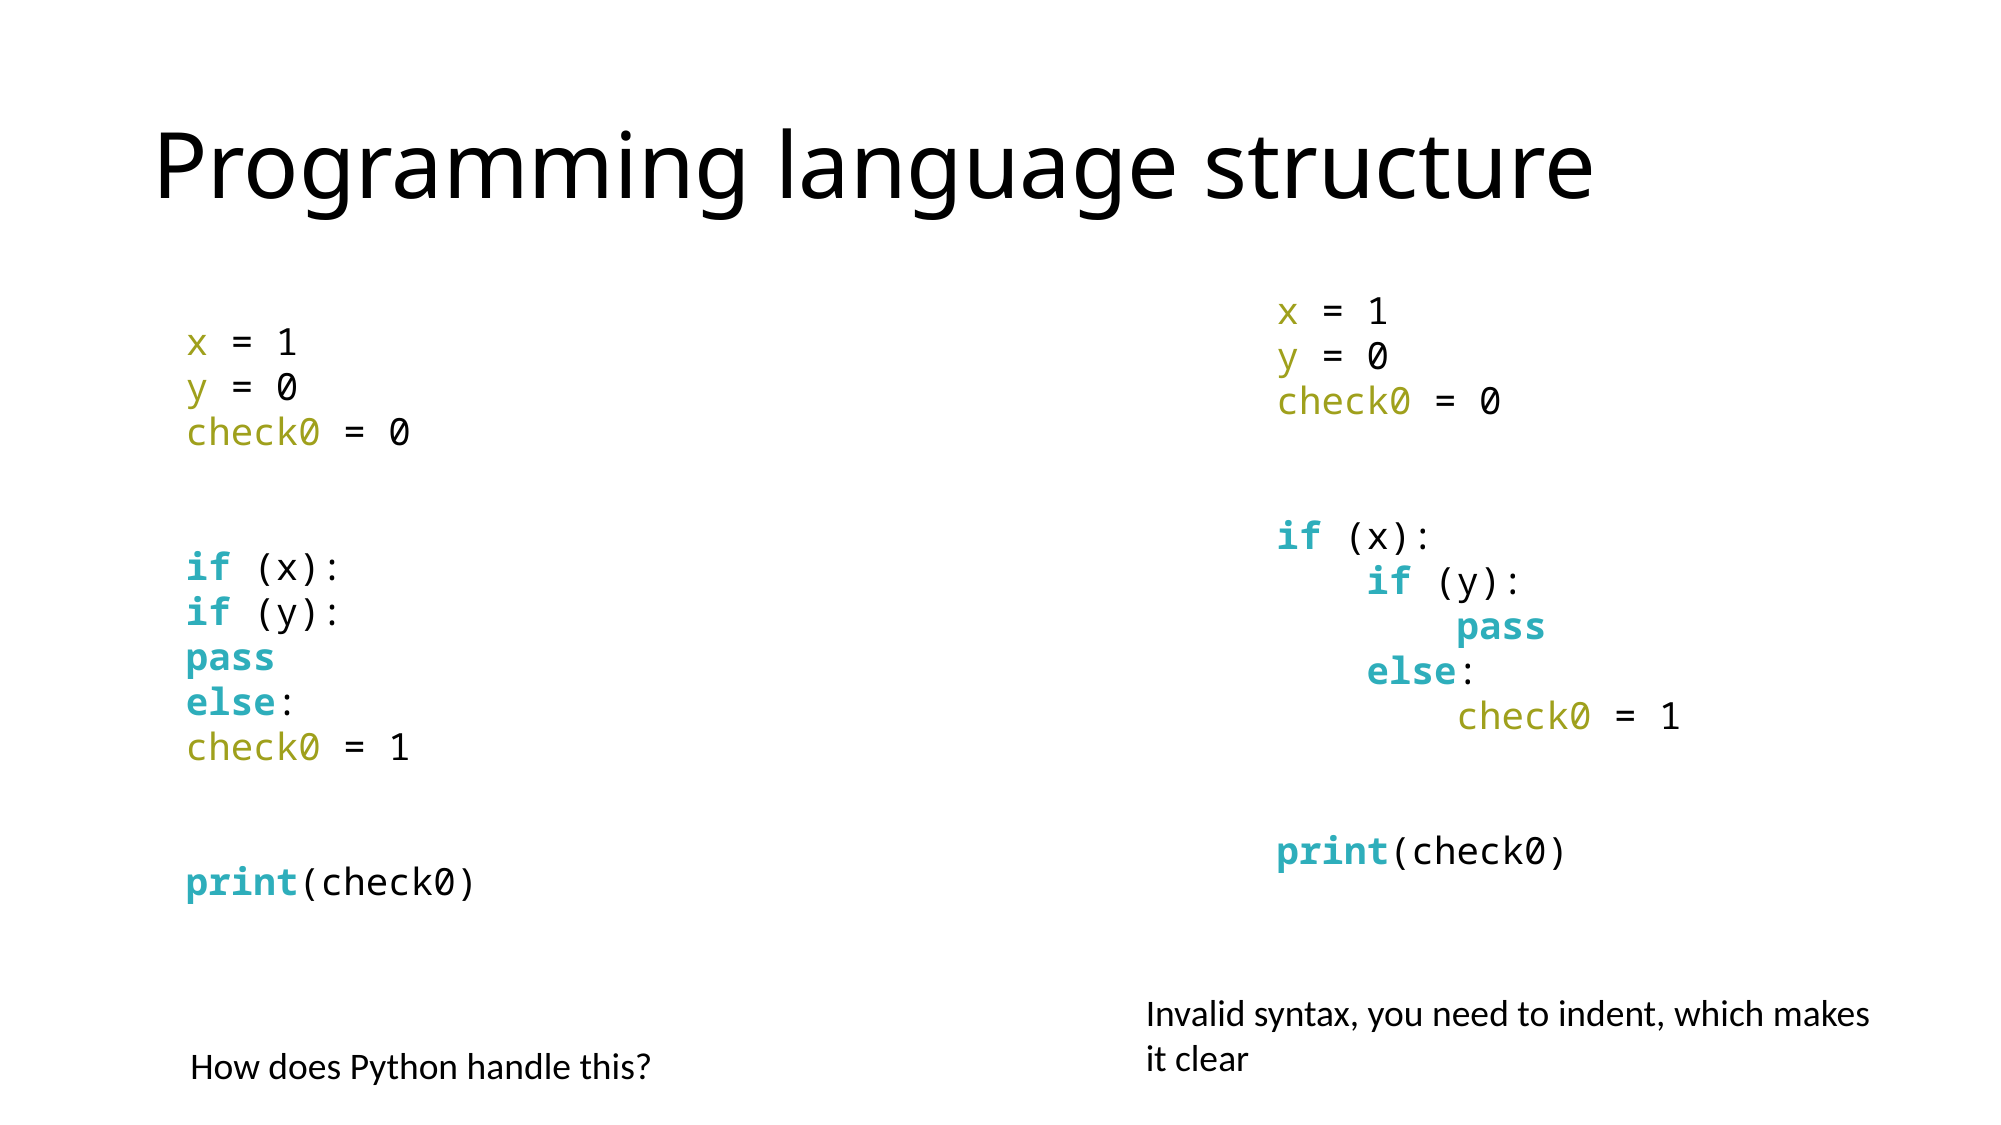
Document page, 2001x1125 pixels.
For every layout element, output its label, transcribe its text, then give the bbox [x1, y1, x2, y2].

text_box Invalid syntax, you need to indent, which makes it clear [1131, 981, 1886, 1087]
text_box x = 1 y = 0 check0 = 0 if (x): if (y): pass else: check0 = 1 print(check0) [1261, 280, 1785, 880]
text_box x = 1 y = 0 check0 = 0 if (x): if (y): pass else: check0 = 1 print(check0) [171, 310, 1171, 911]
text_box How does Python handle this? [175, 1034, 669, 1095]
title Programming language structure [137, 59, 1863, 278]
